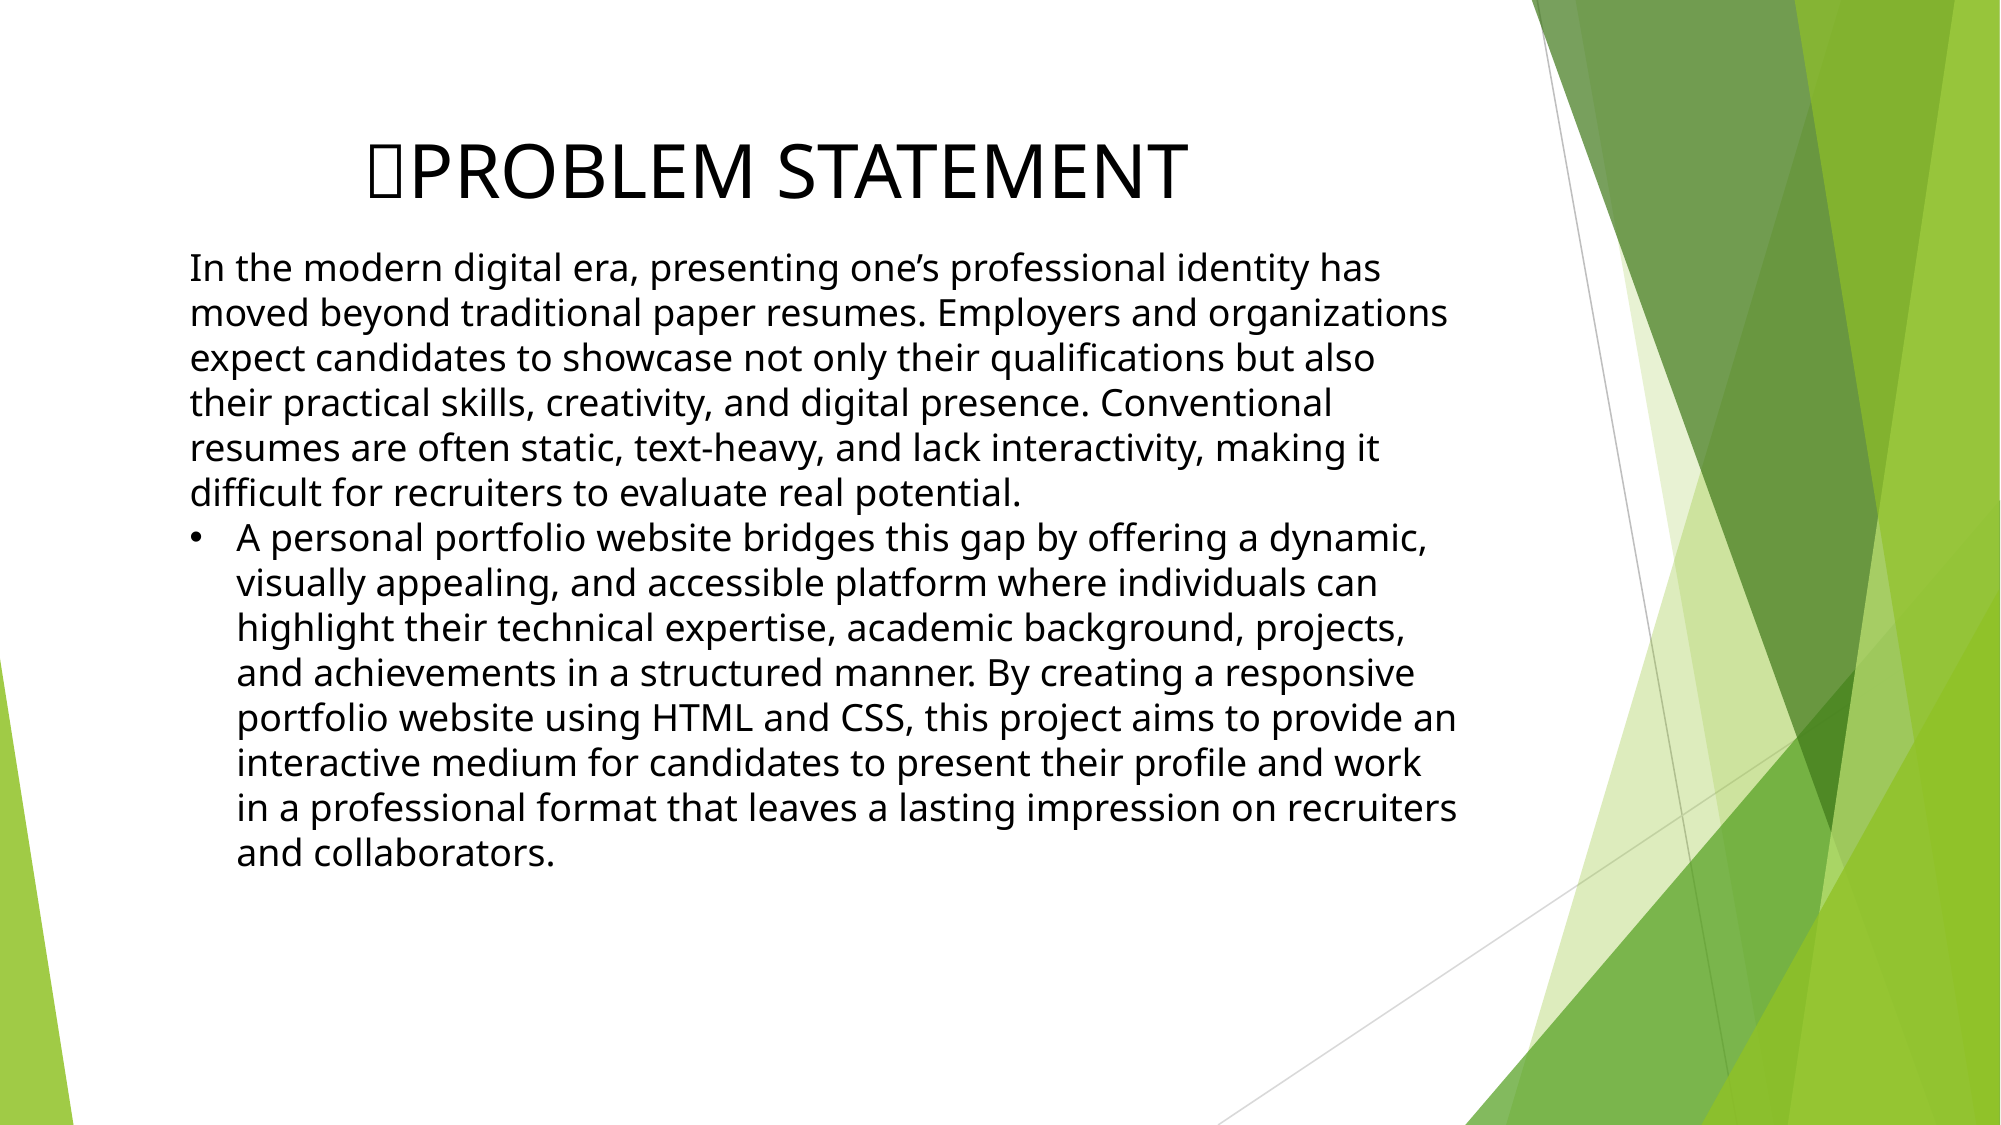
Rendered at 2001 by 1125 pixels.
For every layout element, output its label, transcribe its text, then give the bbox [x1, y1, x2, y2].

title 💡PROBLEM STATEMENT [348, 0, 1969, 690]
text_box In the modern digital era, presenting one’s professional identity has moved beyond traditional paper resumes. Employers and organizations expect candidates to showcase not only their qualifications but also their practical skills, creativity, and digital presence. Conventional resumes are often static, text-heavy, and lack interactivity, making it difficult for recruiters to evaluate real potential. A personal portfolio website bridges this gap by offering a dynamic, visually appealing, and accessible platform where individuals can highlight their technical expertise, academic background, projects, and achievements in a structured manner. By creating a responsive portfolio website using HTML and CSS, this project aims to provide an interactive medium for candidates to present their profile and work in a professional format that leaves a lasting impression on recruiters and collaborators. [174, 236, 1475, 882]
